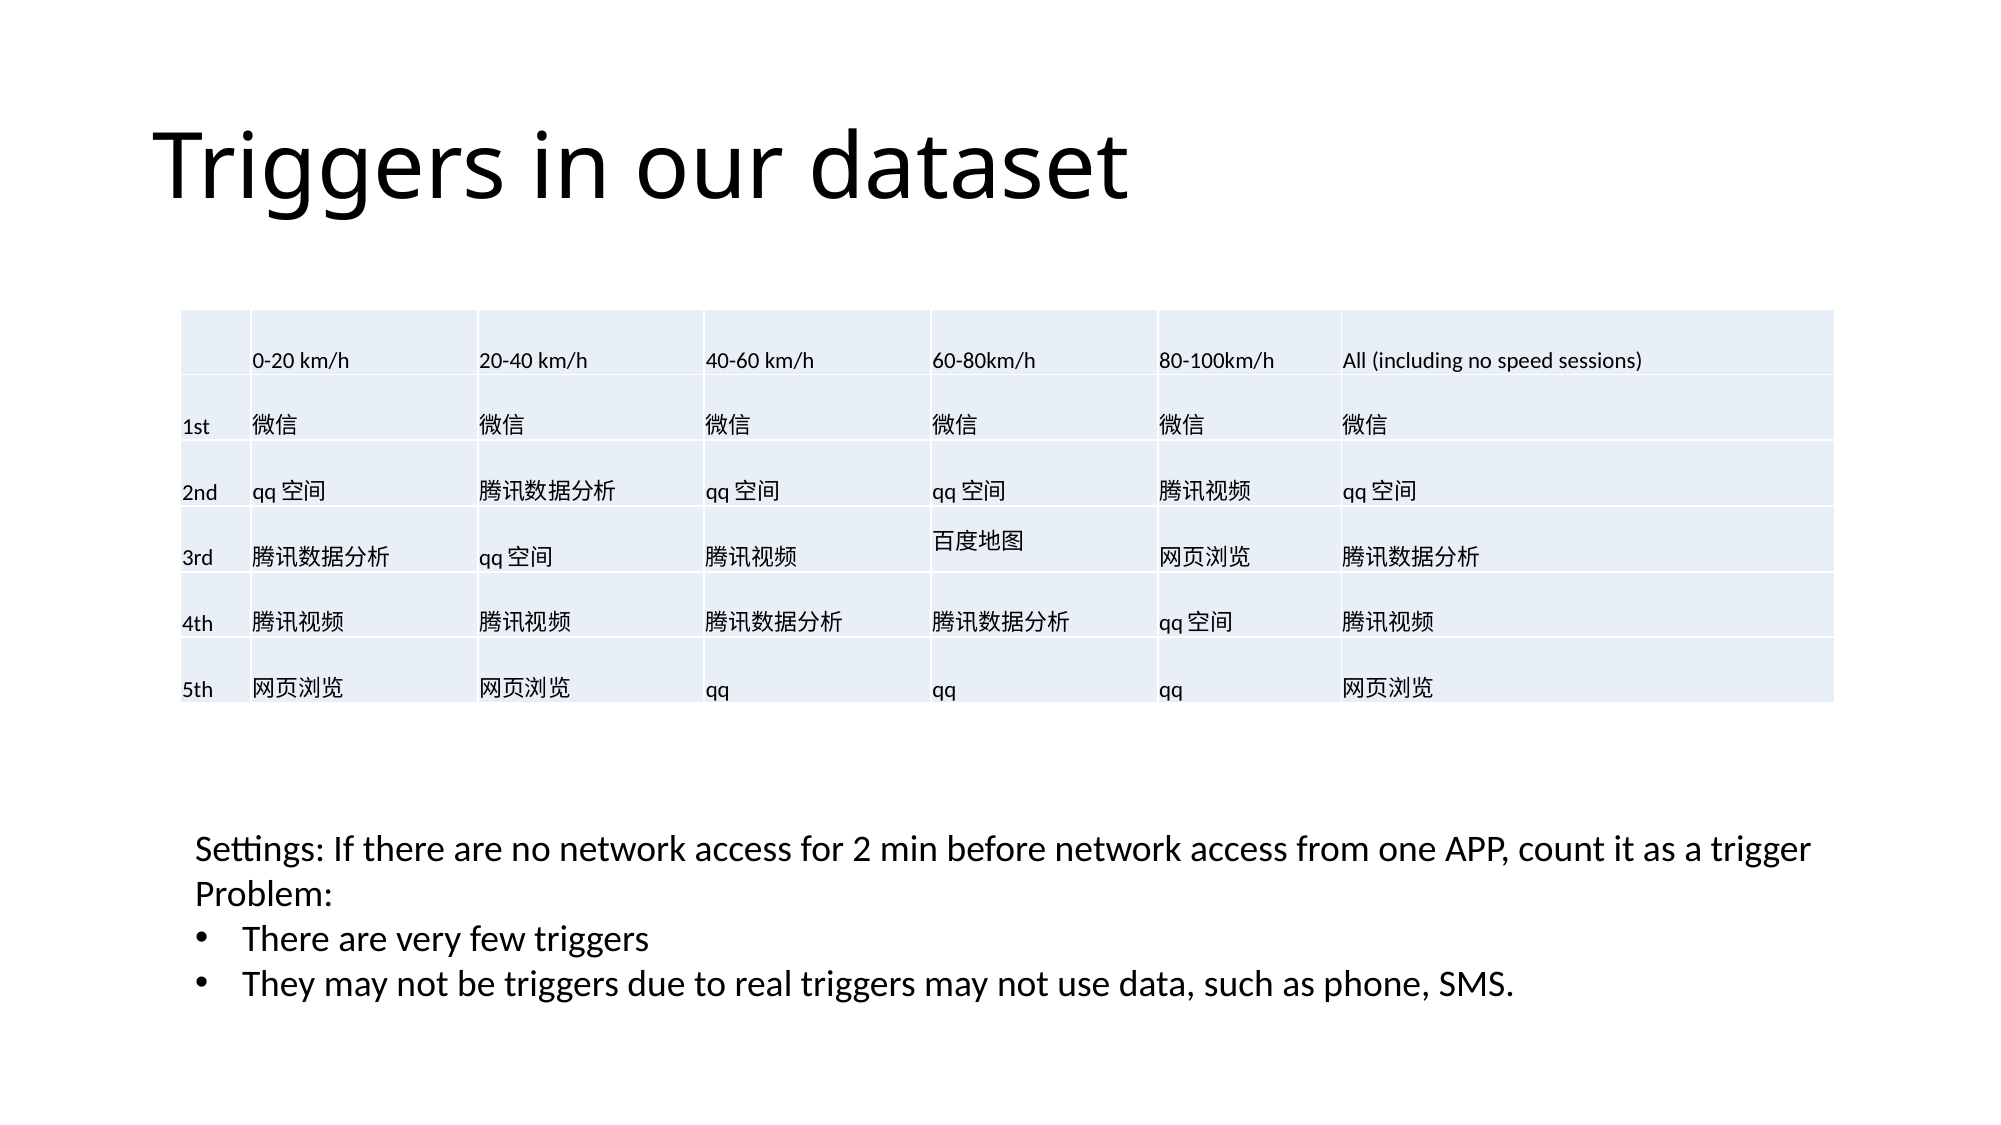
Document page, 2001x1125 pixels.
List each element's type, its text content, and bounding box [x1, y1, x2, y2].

table_cell qq [1159, 638, 1341, 702]
table_cell 微信 [1159, 375, 1341, 439]
table_header All (including no speed sessions) [1342, 310, 1834, 374]
text_box Settings: If there are no network access for 2 min before network access from one APP, count it as a trigger Problem: There are very few triggers They may not be triggers due to real triggers may not use data, such as phone, SMS. [180, 816, 1835, 1012]
table_cell 腾讯视频 [479, 573, 703, 636]
table_header 40-60 km/h [705, 310, 930, 374]
table_cell 4th [181, 573, 250, 636]
table_cell 微信 [705, 375, 930, 439]
table_cell 网页浏览 [1159, 507, 1341, 571]
table_cell qq [932, 638, 1157, 702]
table_cell 腾讯数据分析 [479, 441, 703, 505]
table_cell 腾讯数据分析 [705, 573, 930, 636]
table_cell 5th [181, 638, 250, 702]
table_cell 腾讯数据分析 [932, 573, 1157, 636]
table_cell qq空间 [252, 441, 477, 505]
table_cell 1st [181, 375, 250, 439]
table_cell 微信 [1342, 375, 1834, 439]
table_cell 网页浏览 [479, 638, 703, 702]
title Triggers in our dataset [137, 59, 1863, 278]
table_cell 腾讯视频 [1159, 441, 1341, 505]
table_cell 腾讯视频 [1342, 573, 1834, 636]
table_cell 2nd [181, 441, 250, 505]
table_header 80-100km/h [1159, 310, 1341, 374]
table_cell 网页浏览 [1342, 638, 1834, 702]
table_header [181, 310, 250, 374]
table_cell 腾讯数据分析 [252, 507, 477, 571]
table_cell qq [705, 638, 930, 702]
table_cell qq空间 [1342, 441, 1834, 505]
table_cell 微信 [479, 375, 703, 439]
table_cell qq空间 [705, 441, 930, 505]
table_cell 微信 [252, 375, 477, 439]
table_cell 腾讯视频 [252, 573, 477, 636]
table_header 60-80km/h [932, 310, 1157, 374]
table_cell 腾讯数据分析 [1342, 507, 1834, 571]
table_header 0-20 km/h [252, 310, 477, 374]
table_cell 腾讯视频 [705, 507, 930, 571]
table_cell 百度地图 [932, 507, 1157, 571]
table_cell 微信 [932, 375, 1157, 439]
table_cell 3rd [181, 507, 250, 571]
table_cell qq空间 [1159, 573, 1341, 636]
table_cell 网页浏览 [252, 638, 477, 702]
table_cell qq空间 [932, 441, 1157, 505]
table_cell qq空间 [479, 507, 703, 571]
table_header 20-40 km/h [479, 310, 703, 374]
